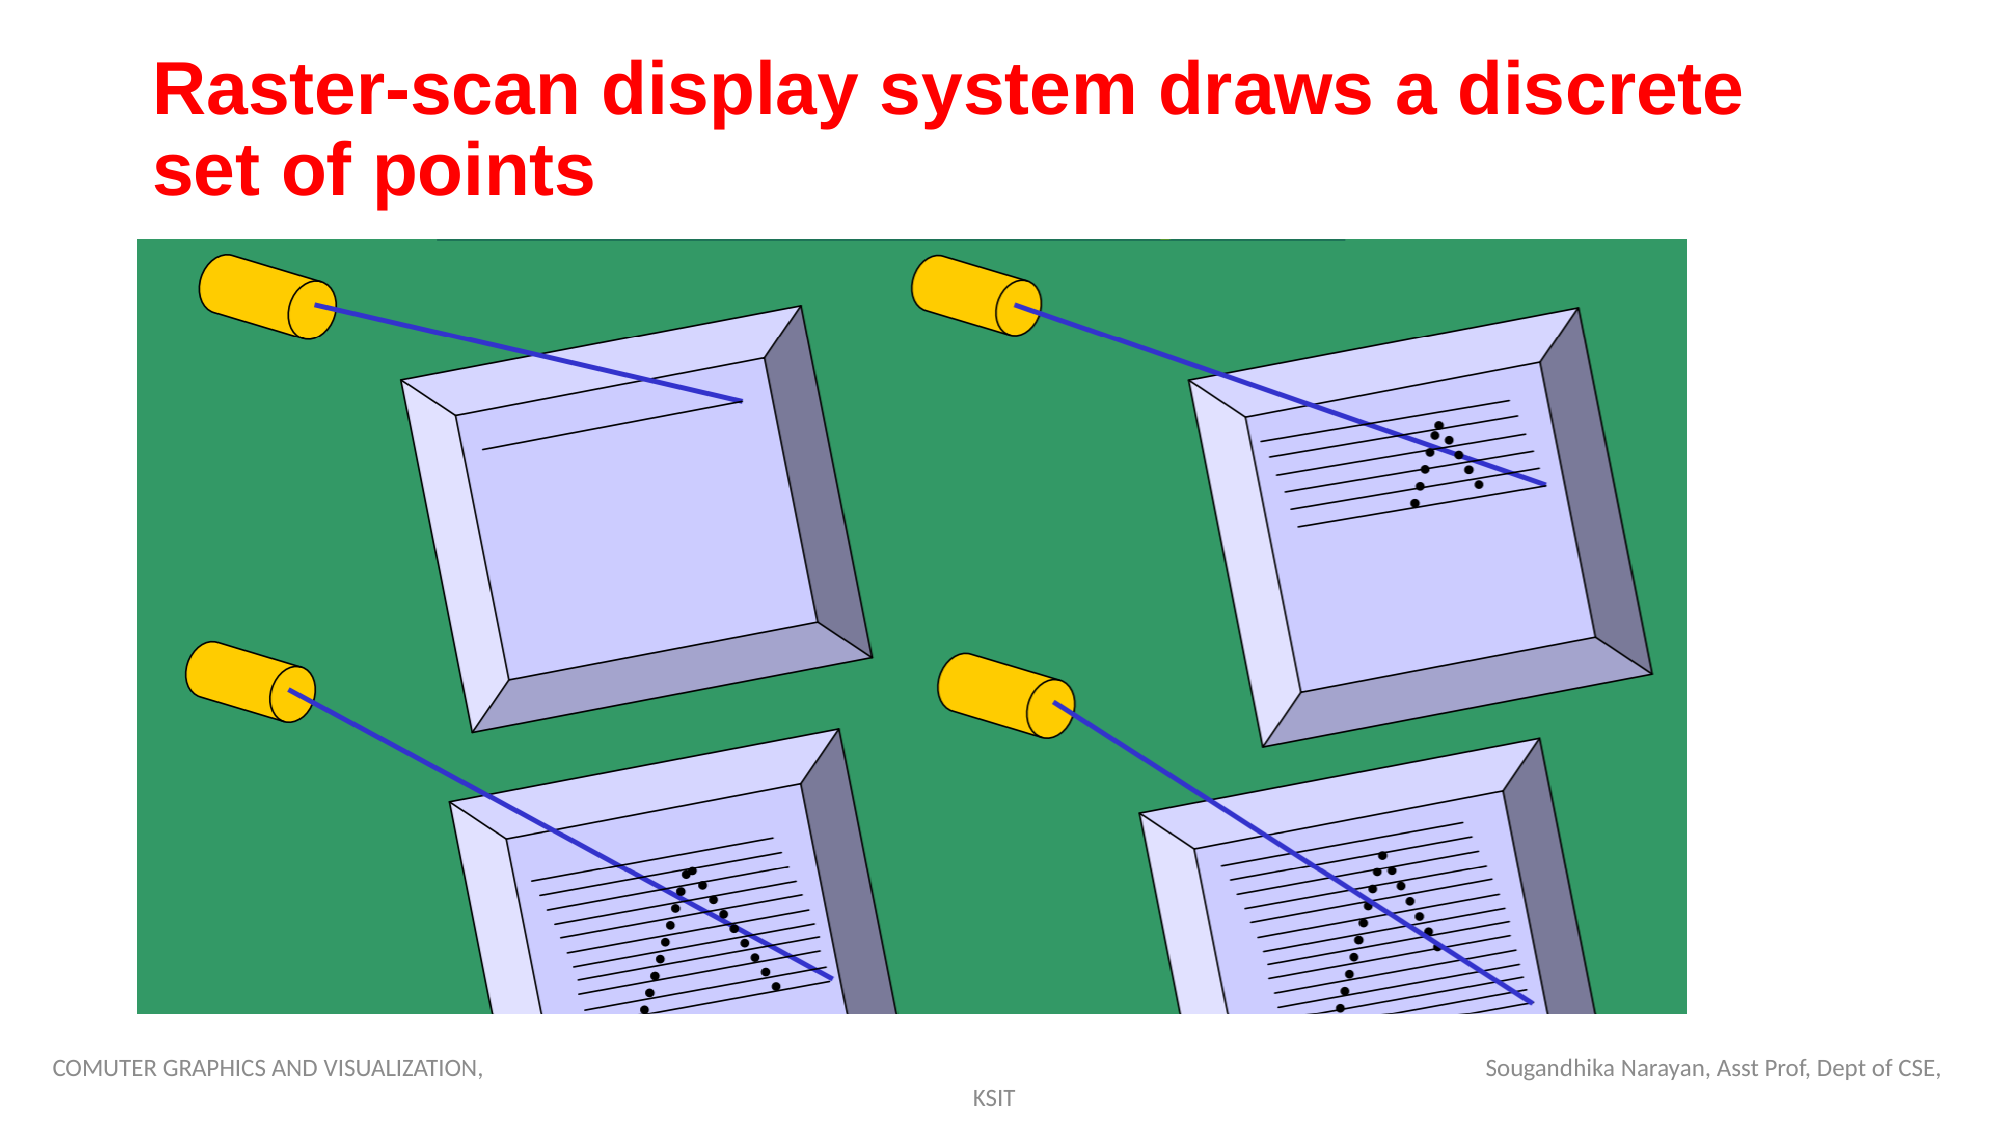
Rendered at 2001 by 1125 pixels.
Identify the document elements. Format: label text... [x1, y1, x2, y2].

title Raster-scan display system draws a discrete set of points [137, 22, 1863, 240]
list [137, 239, 1687, 1014]
footer COMUTER GRAPHICS AND VISUALIZATION, Sougandhika Narayan, Asst Prof, Dept of CSE, KSIT [14, 1059, 1986, 1103]
